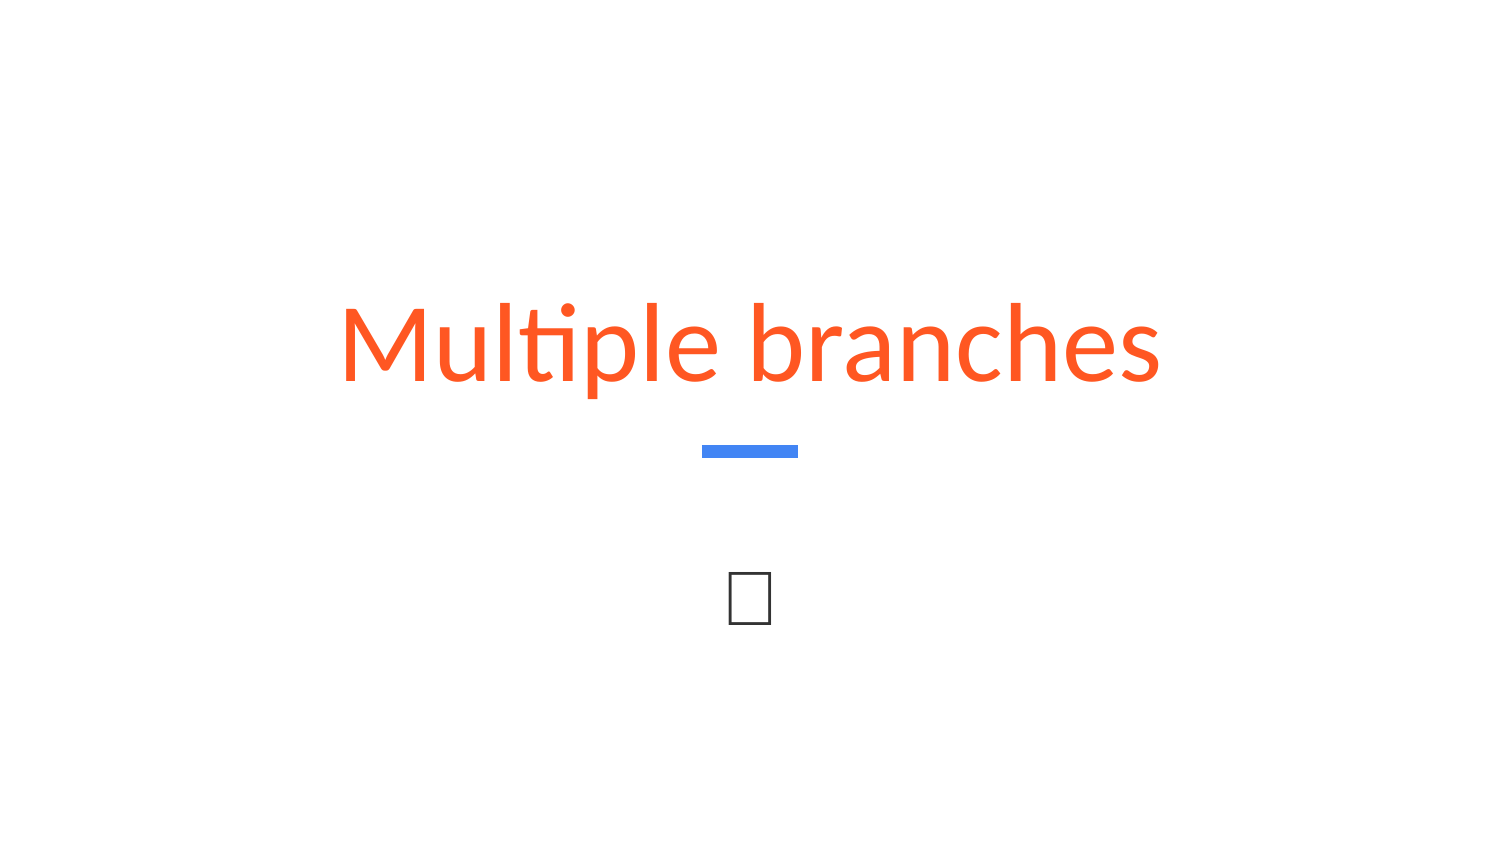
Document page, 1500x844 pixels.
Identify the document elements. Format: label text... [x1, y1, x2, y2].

title Multiple branches [51, 97, 1449, 419]
subtitle 🤔 [51, 519, 1449, 640]
